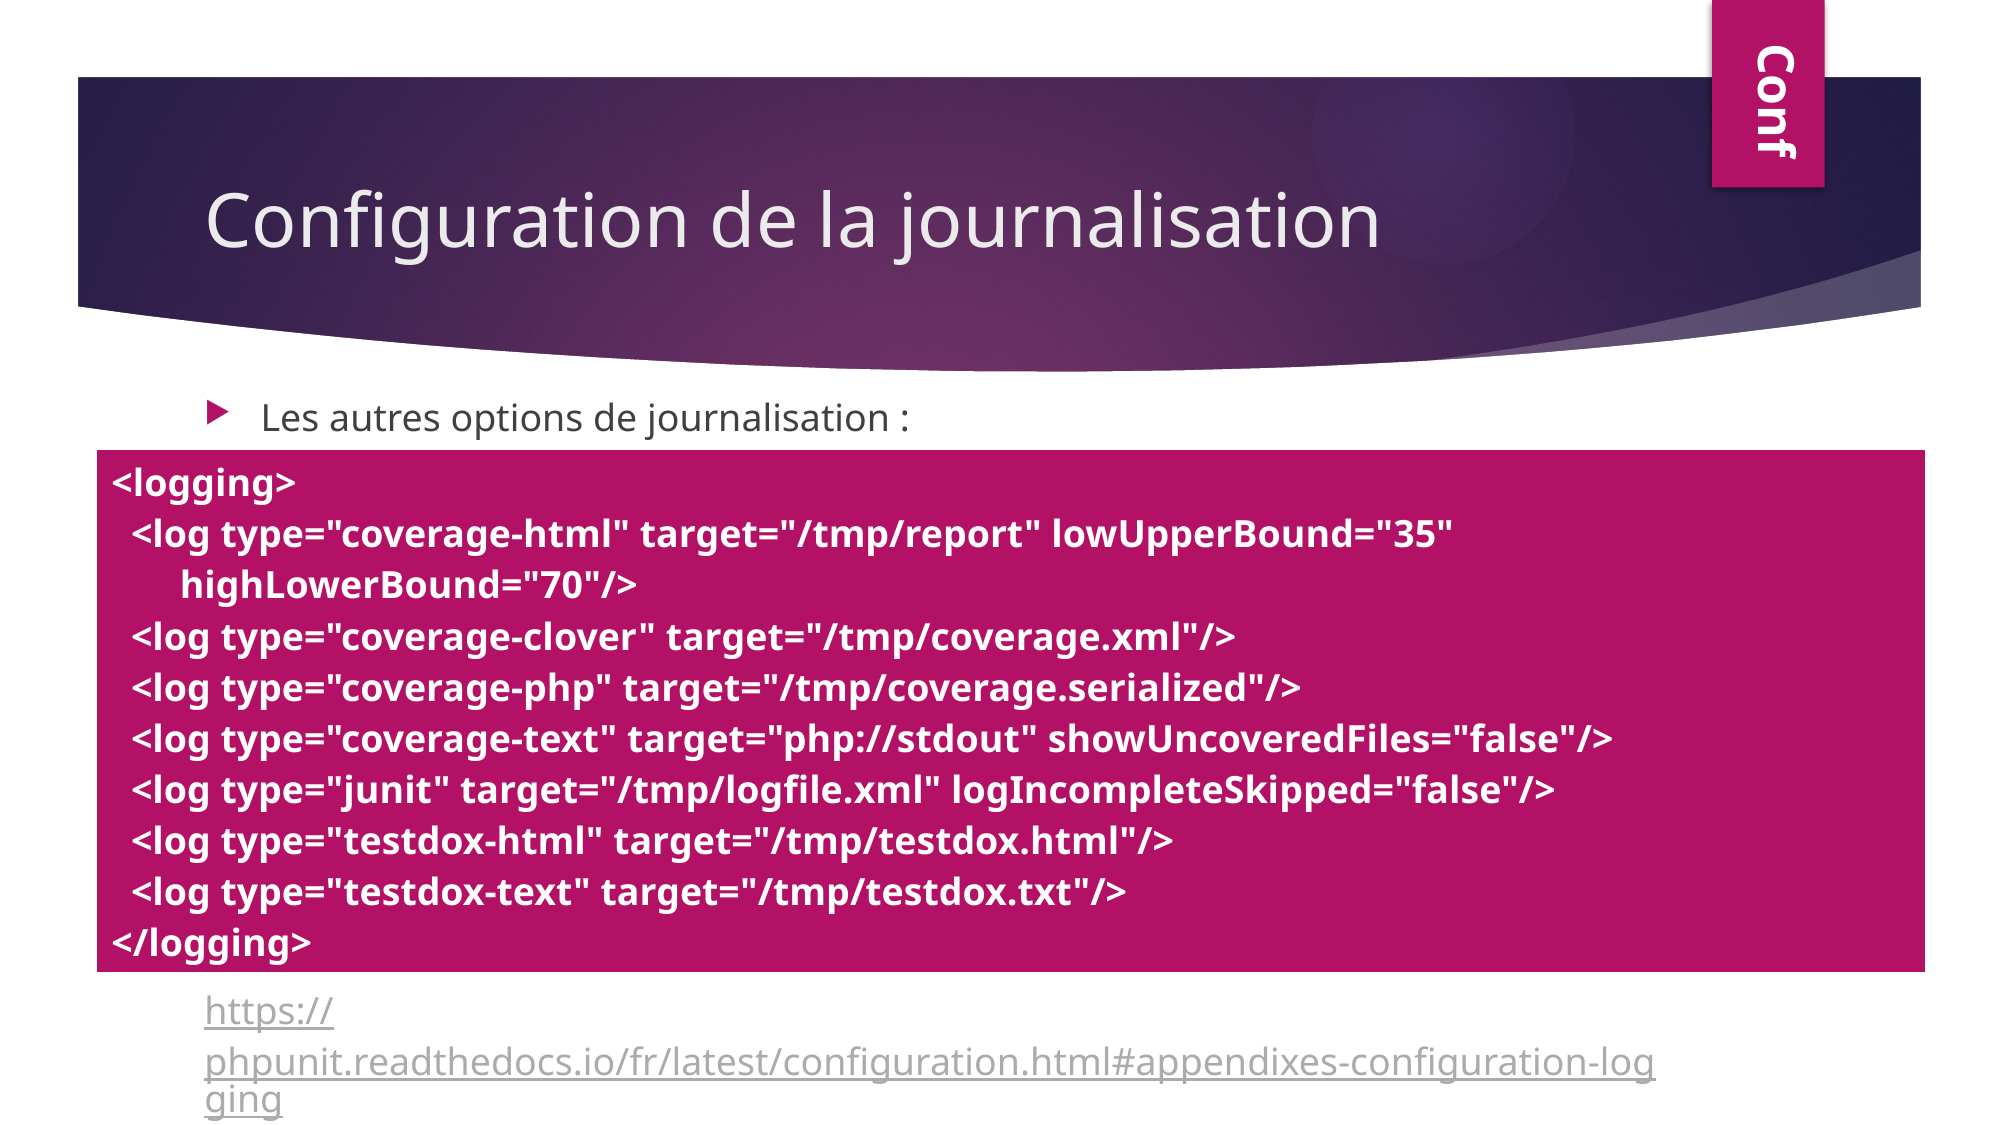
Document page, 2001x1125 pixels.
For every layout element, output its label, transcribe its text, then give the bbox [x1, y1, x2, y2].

list Les autres options de journalisation : Documentation complète : https://phpunit.readthedocs.io/fr/latest/configuration.html#appendixes-configuration-logging [189, 978, 1680, 1101]
title Configuration de la journalisation [189, 159, 1627, 276]
table_header <logging> <log type="coverage-html" target="/tmp/report" lowUpperBound="35" highLowerBound="70"/> <log type="coverage-clover" target="/tmp/coverage.xml"/> <log type="coverage-php" target="/tmp/coverage.serialized"/> <log type="coverage-text" target="php://stdout" showUncoveredFiles="false"/> <log type="junit" target="/tmp/logfile.xml" logIncompleteSkipped="false"/> <log type="testdox-html" target="/tmp/testdox.html"/> <log type="testdox-text" target="/tmp/testdox.txt"/> </logging> [97, 450, 1925, 972]
list Les autres options de journalisation : Documentation complète : https://phpunit.readthedocs.io/fr/latest/configuration.html#appendixes-configuration-logging [189, 386, 1680, 449]
text_box Conf [1724, 28, 1816, 160]
